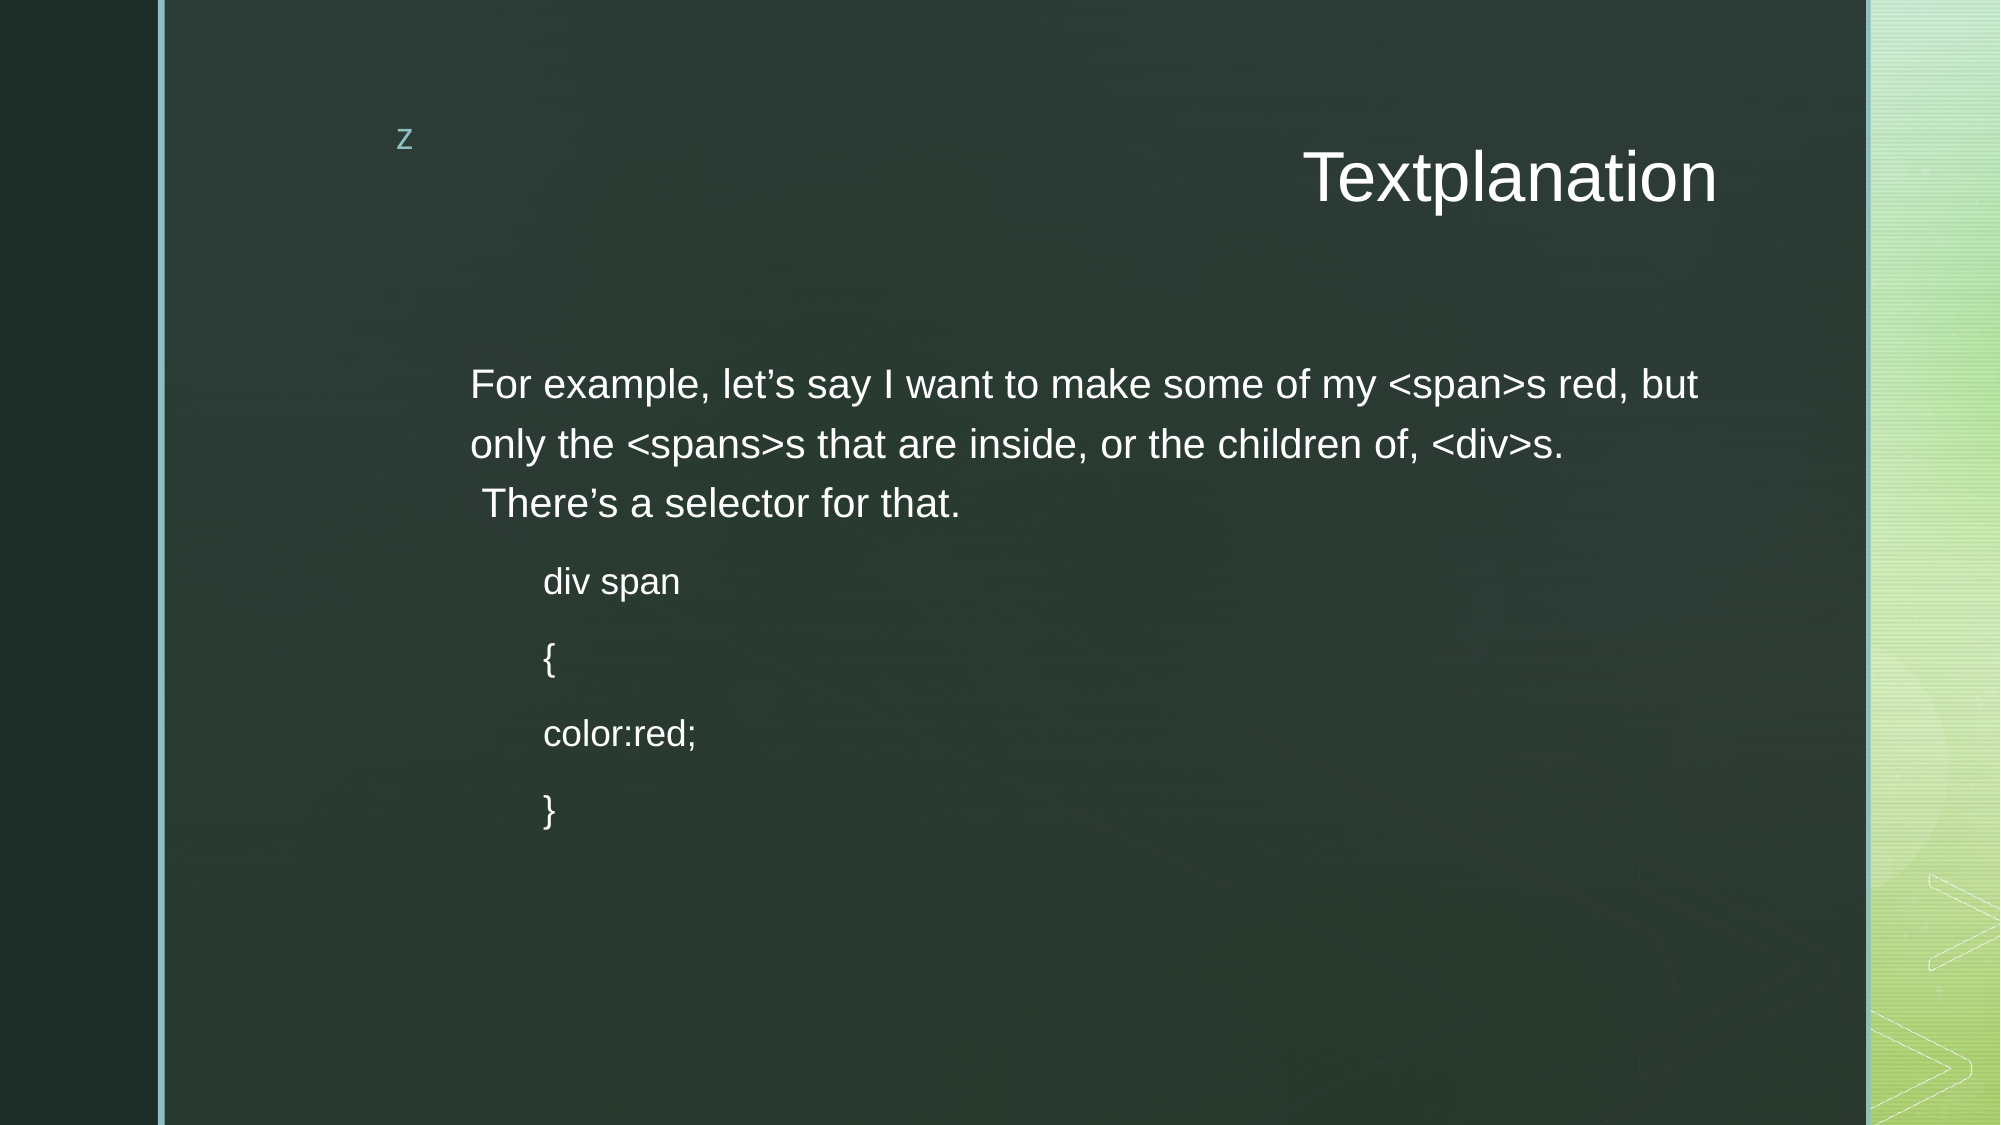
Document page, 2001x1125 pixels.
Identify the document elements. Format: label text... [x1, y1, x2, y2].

title Textplanation [428, 132, 1734, 310]
picture [1871, 0, 2001, 1125]
list For example, let’s say I want to make some of my <span>s red, but only the <spans>s that are inside, or the children of, <div>s. There’s a selector for that. div span { color:red; } [454, 336, 1734, 993]
